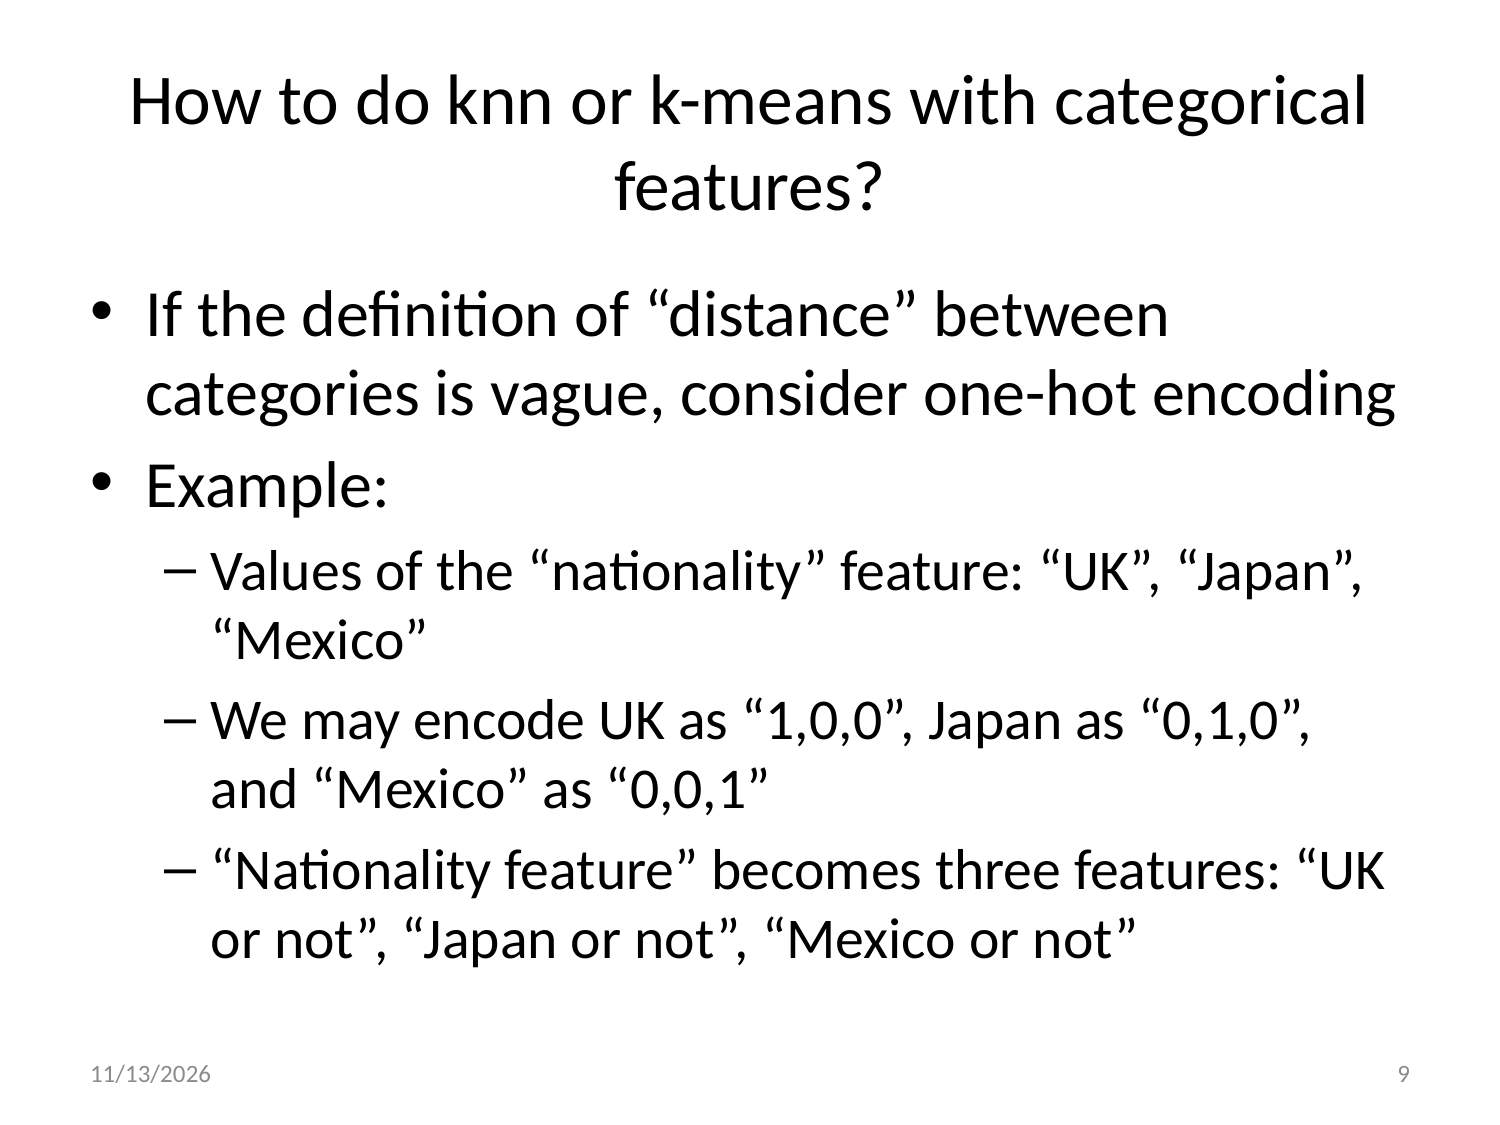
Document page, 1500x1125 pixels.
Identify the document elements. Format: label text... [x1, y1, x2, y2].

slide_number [75, 1042, 425, 1103]
slide_number 9 [1074, 1042, 1425, 1103]
list If the definition of “distance” between categories is vague, consider one-hot encoding Example: Values of the “nationality” feature: “UK”, “Japan”, “Mexico” We may encode UK as “1,0,0”, Japan as “0,1,0”, and “Mexico” as “0,0,1” “Nationality feature” becomes three features: “UK or not”, “Japan or not”, “Mexico or not” [75, 262, 1425, 1005]
title How to do knn or k-means with categorical features? [75, 45, 1425, 233]
